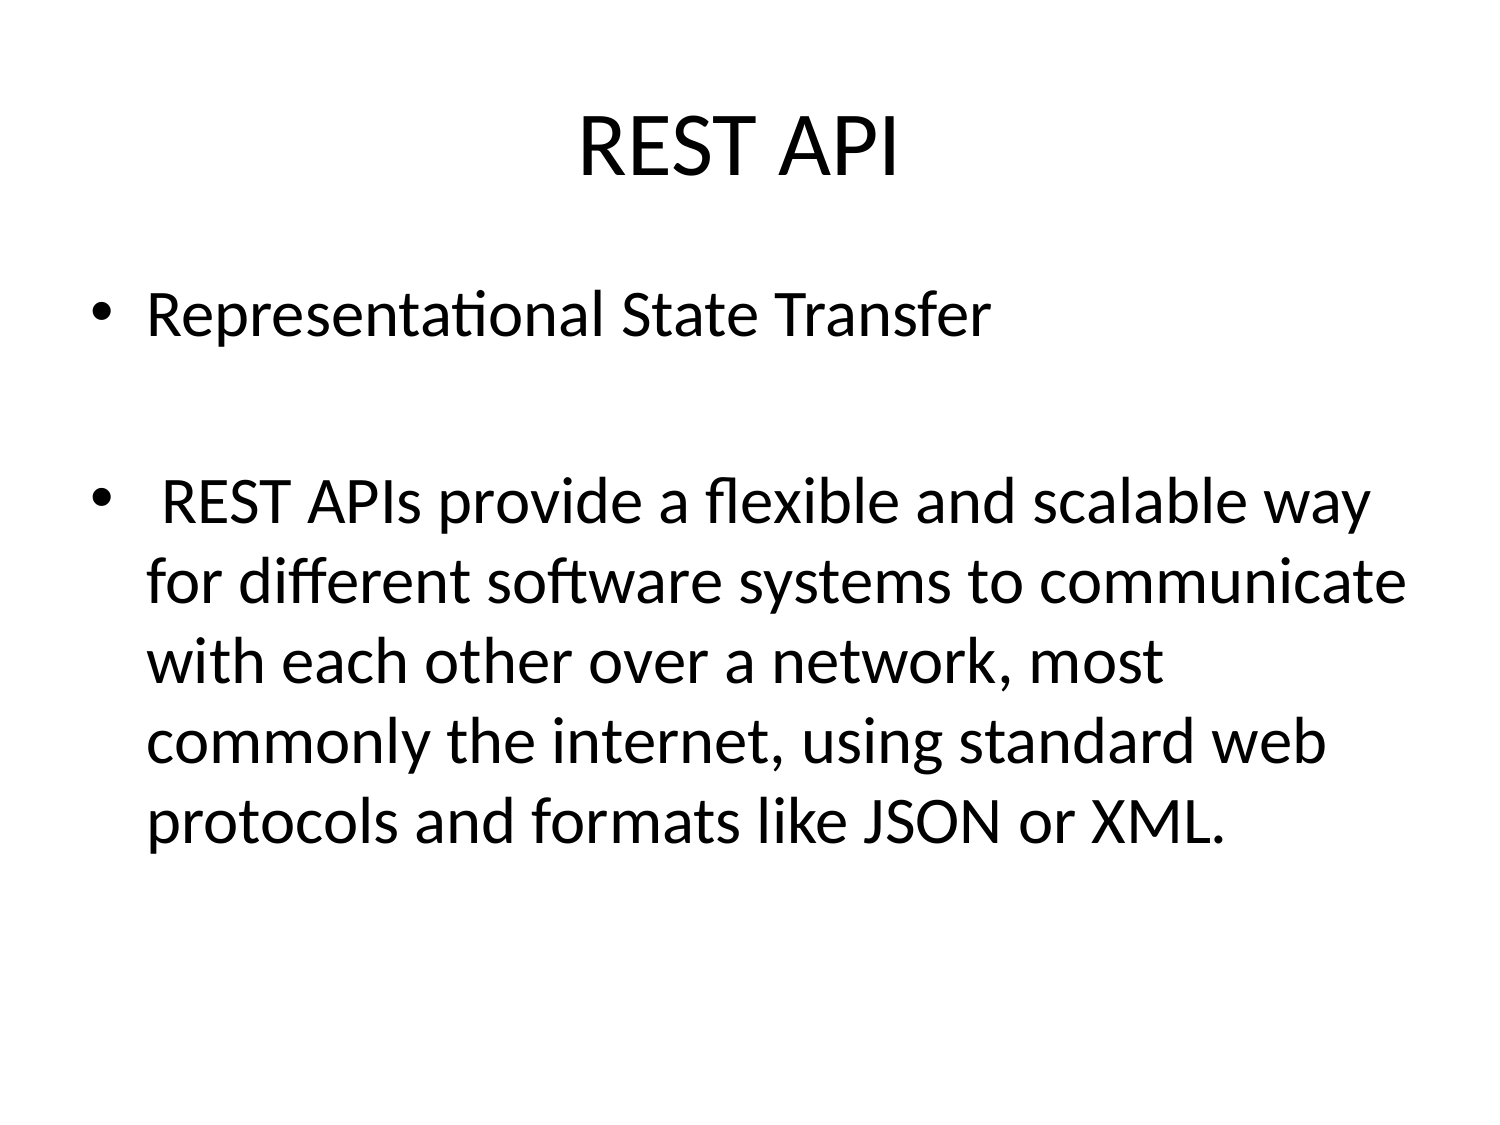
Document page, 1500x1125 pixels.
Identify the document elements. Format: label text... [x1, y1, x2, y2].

list Representational State Transfer REST APIs provide a flexible and scalable way for different software systems to communicate with each other over a network, most commonly the internet, using standard web protocols and formats like JSON or XML. [75, 262, 1425, 1005]
title REST API [75, 45, 1425, 233]
